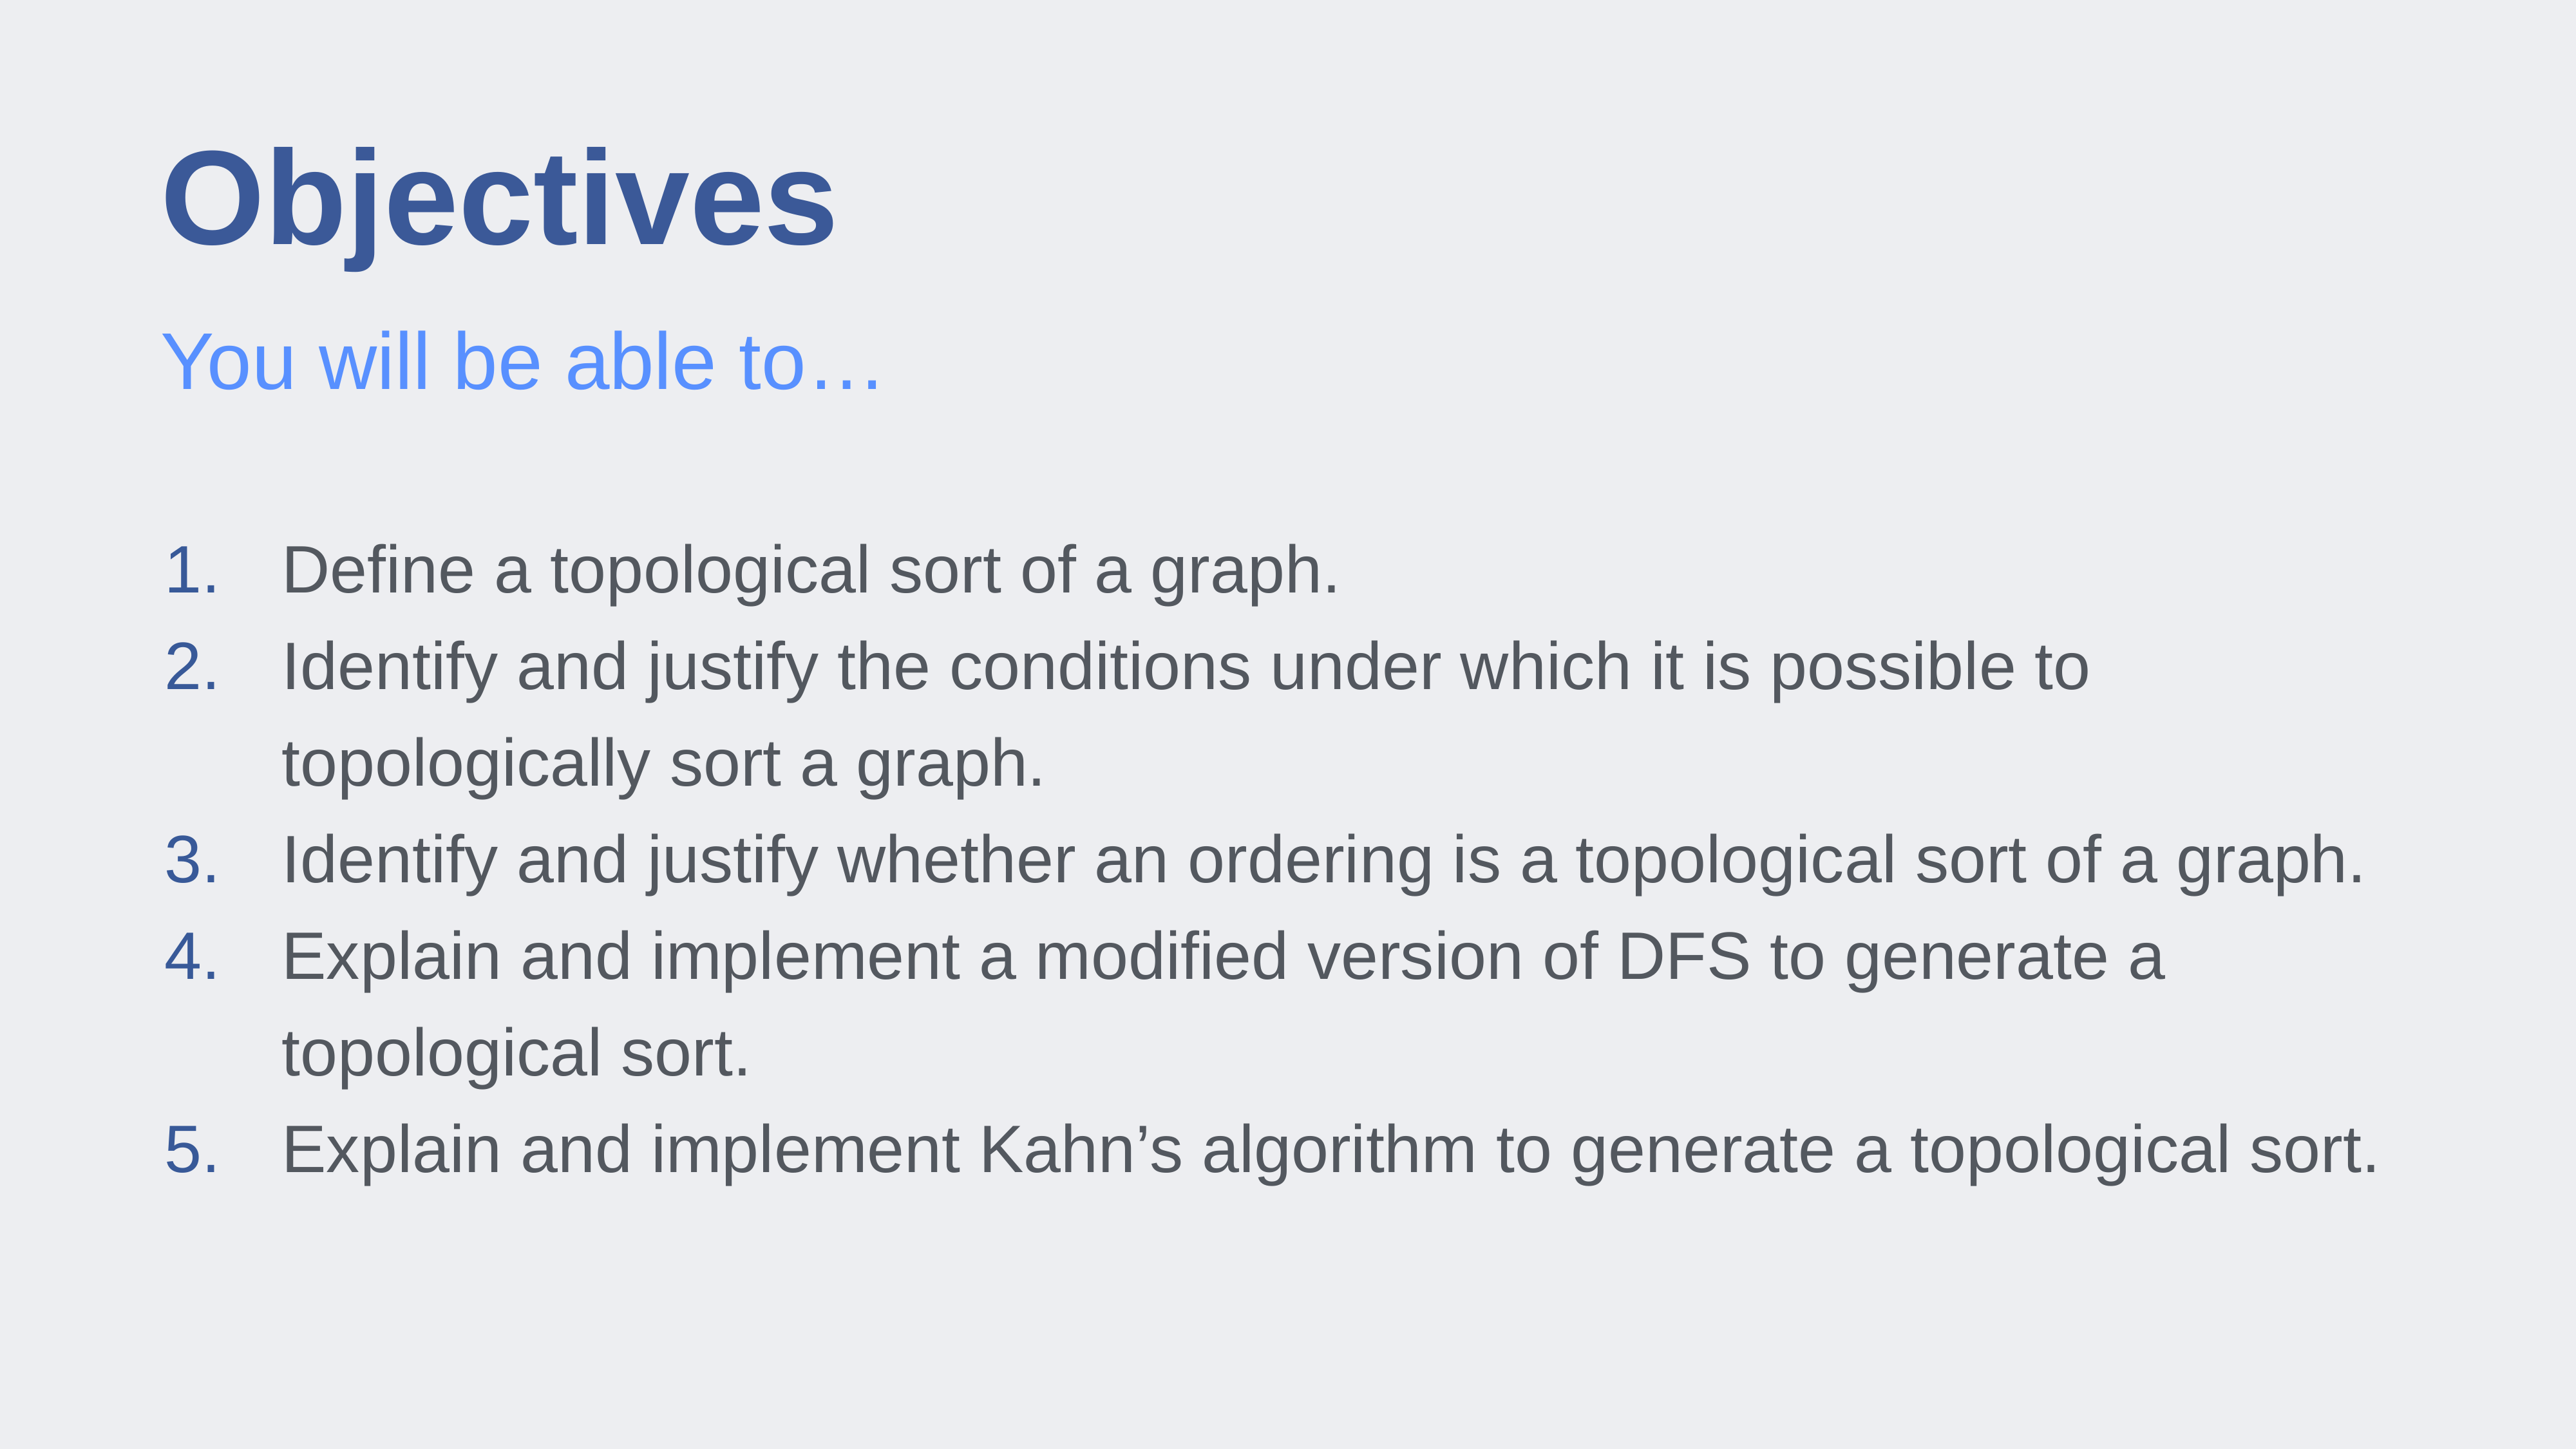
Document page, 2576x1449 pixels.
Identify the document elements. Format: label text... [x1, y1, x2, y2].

title Objectives [160, 109, 2415, 305]
list You will be able to… [160, 308, 2415, 427]
list Define a topological sort of a graph. Identify and justify the conditions under which it is possible to topologically sort a graph. Identify and justify whether an ordering is a topological sort of a graph. Explain and implement a modified version of DFS to generate a topological sort. Explain and implement Kahn’s algorithm to generate a topological sort. [160, 509, 2415, 1154]
